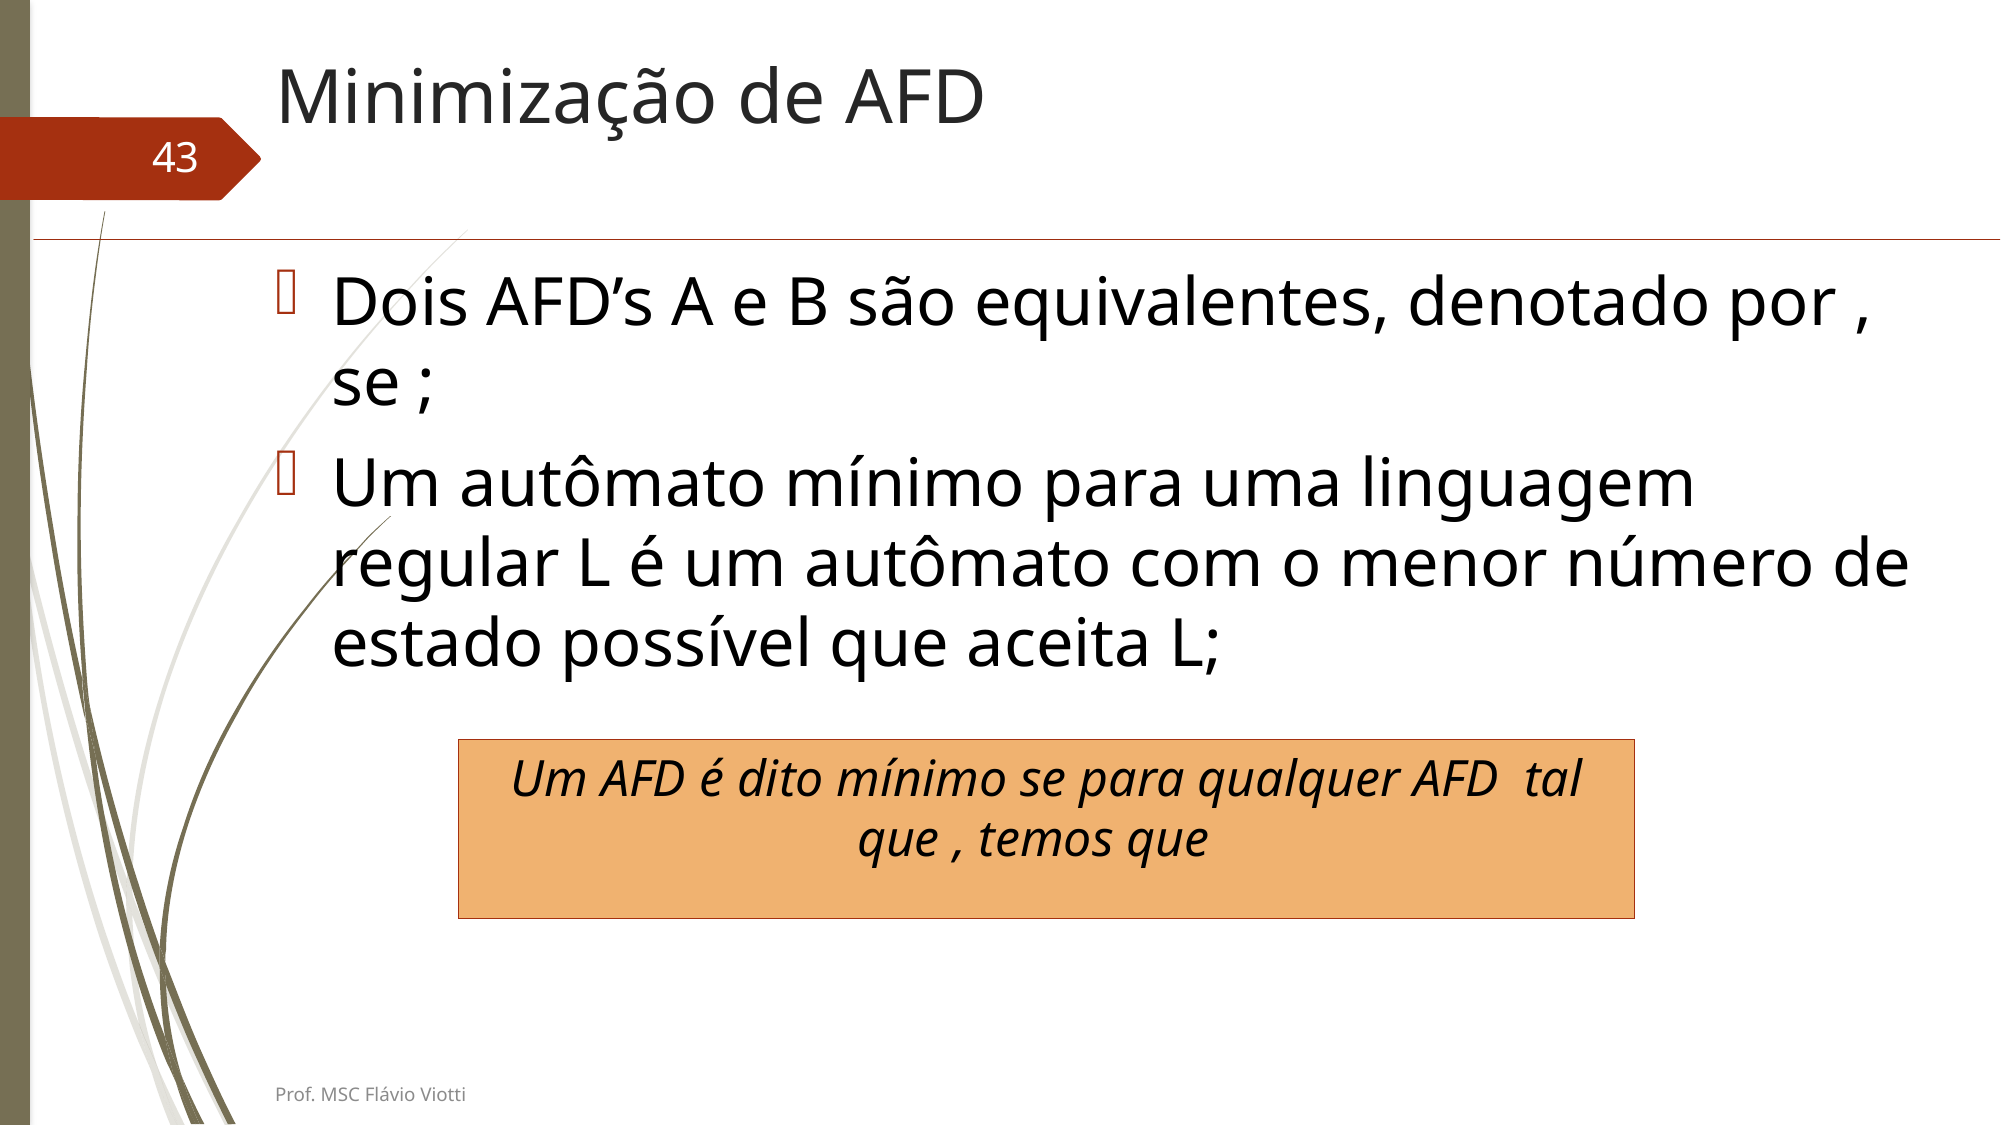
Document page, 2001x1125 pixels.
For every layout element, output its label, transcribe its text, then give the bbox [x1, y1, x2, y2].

slide_number 43 [87, 129, 216, 190]
title Minimização de AFD [259, 40, 1957, 230]
footer Prof. MSC Flávio Viotti [259, 1065, 1675, 1125]
